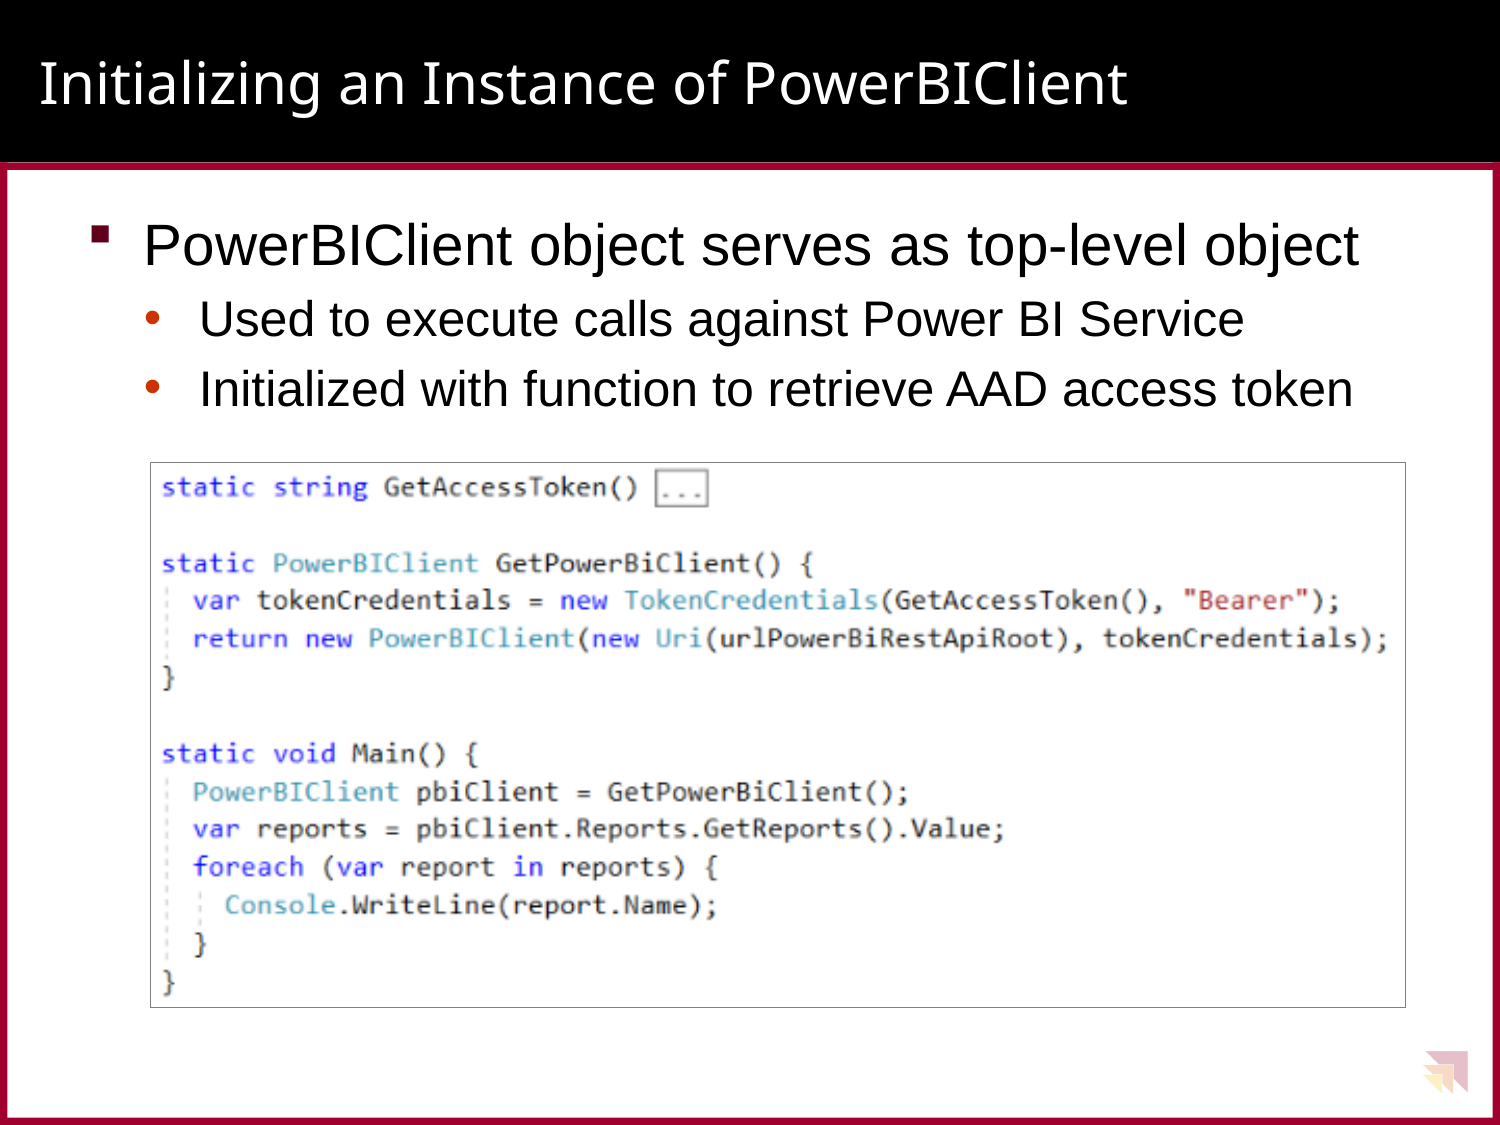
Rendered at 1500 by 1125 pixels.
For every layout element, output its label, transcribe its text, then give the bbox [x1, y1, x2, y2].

picture [149, 462, 1406, 1008]
list PowerBIClient object serves as top-level object Used to execute calls against Power BI Service Initialized with function to retrieve AAD access token [71, 199, 1428, 578]
title Initializing an Instance of PowerBIClient [24, 12, 1438, 150]
